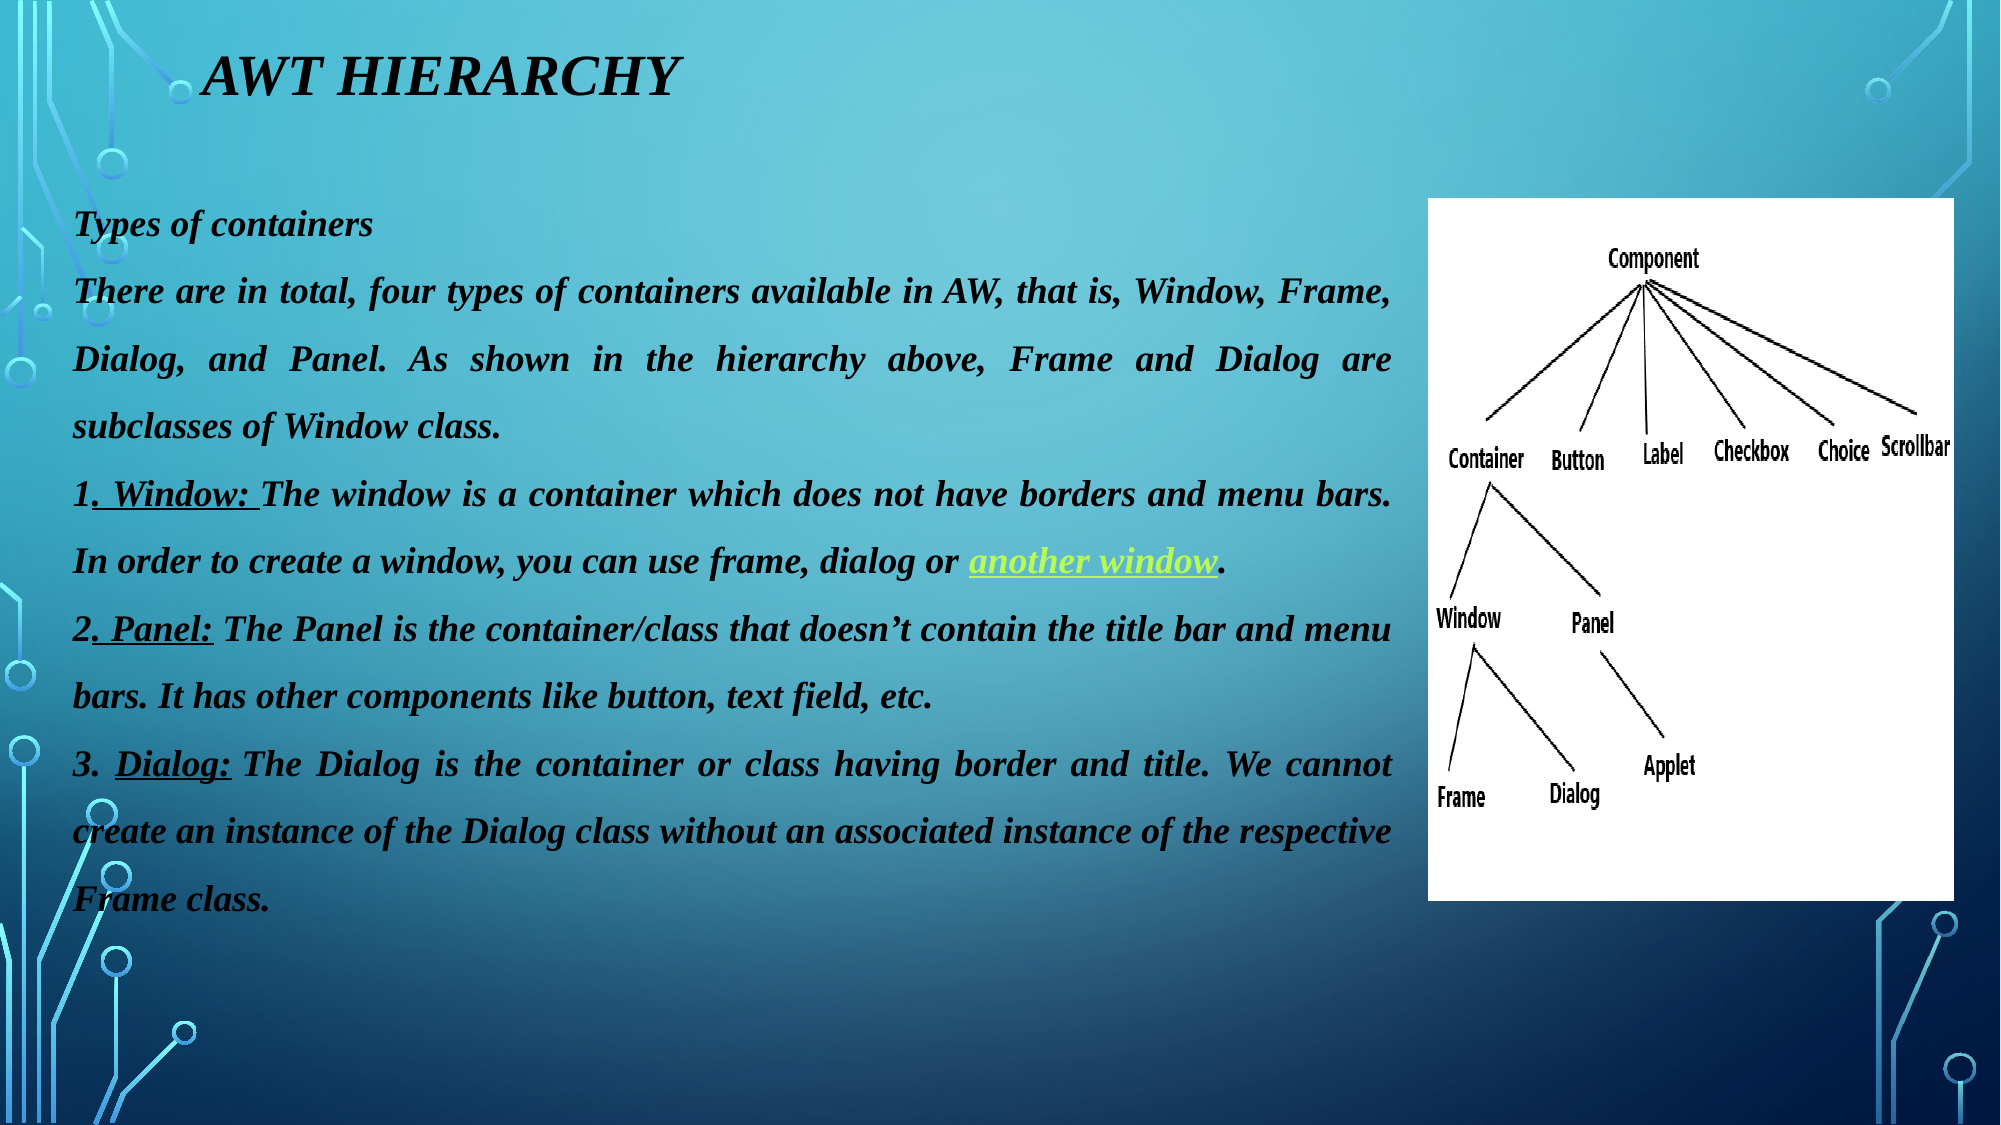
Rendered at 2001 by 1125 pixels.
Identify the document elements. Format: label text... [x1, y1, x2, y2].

text_box Types of containers There are in total, four types of containers available in AW, that is, Window, Frame, Dialog, and Panel. As shown in the hierarchy above, Frame and Dialog are subclasses of Window class. 1. Window: The window is a container which does not have borders and menu bars. In order to create a window, you can use frame, dialog or another window. 2. Panel: The Panel is the container/class that doesn’t contain the title bar and menu bars. It has other components like button, text field, etc. 3. Dialog: The Dialog is the container or class having border and title. We cannot create an instance of the Dialog class without an associated instance of the respective Frame class. [58, 168, 1408, 926]
title AWT hierarchy [187, 35, 1813, 188]
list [1428, 198, 1955, 901]
